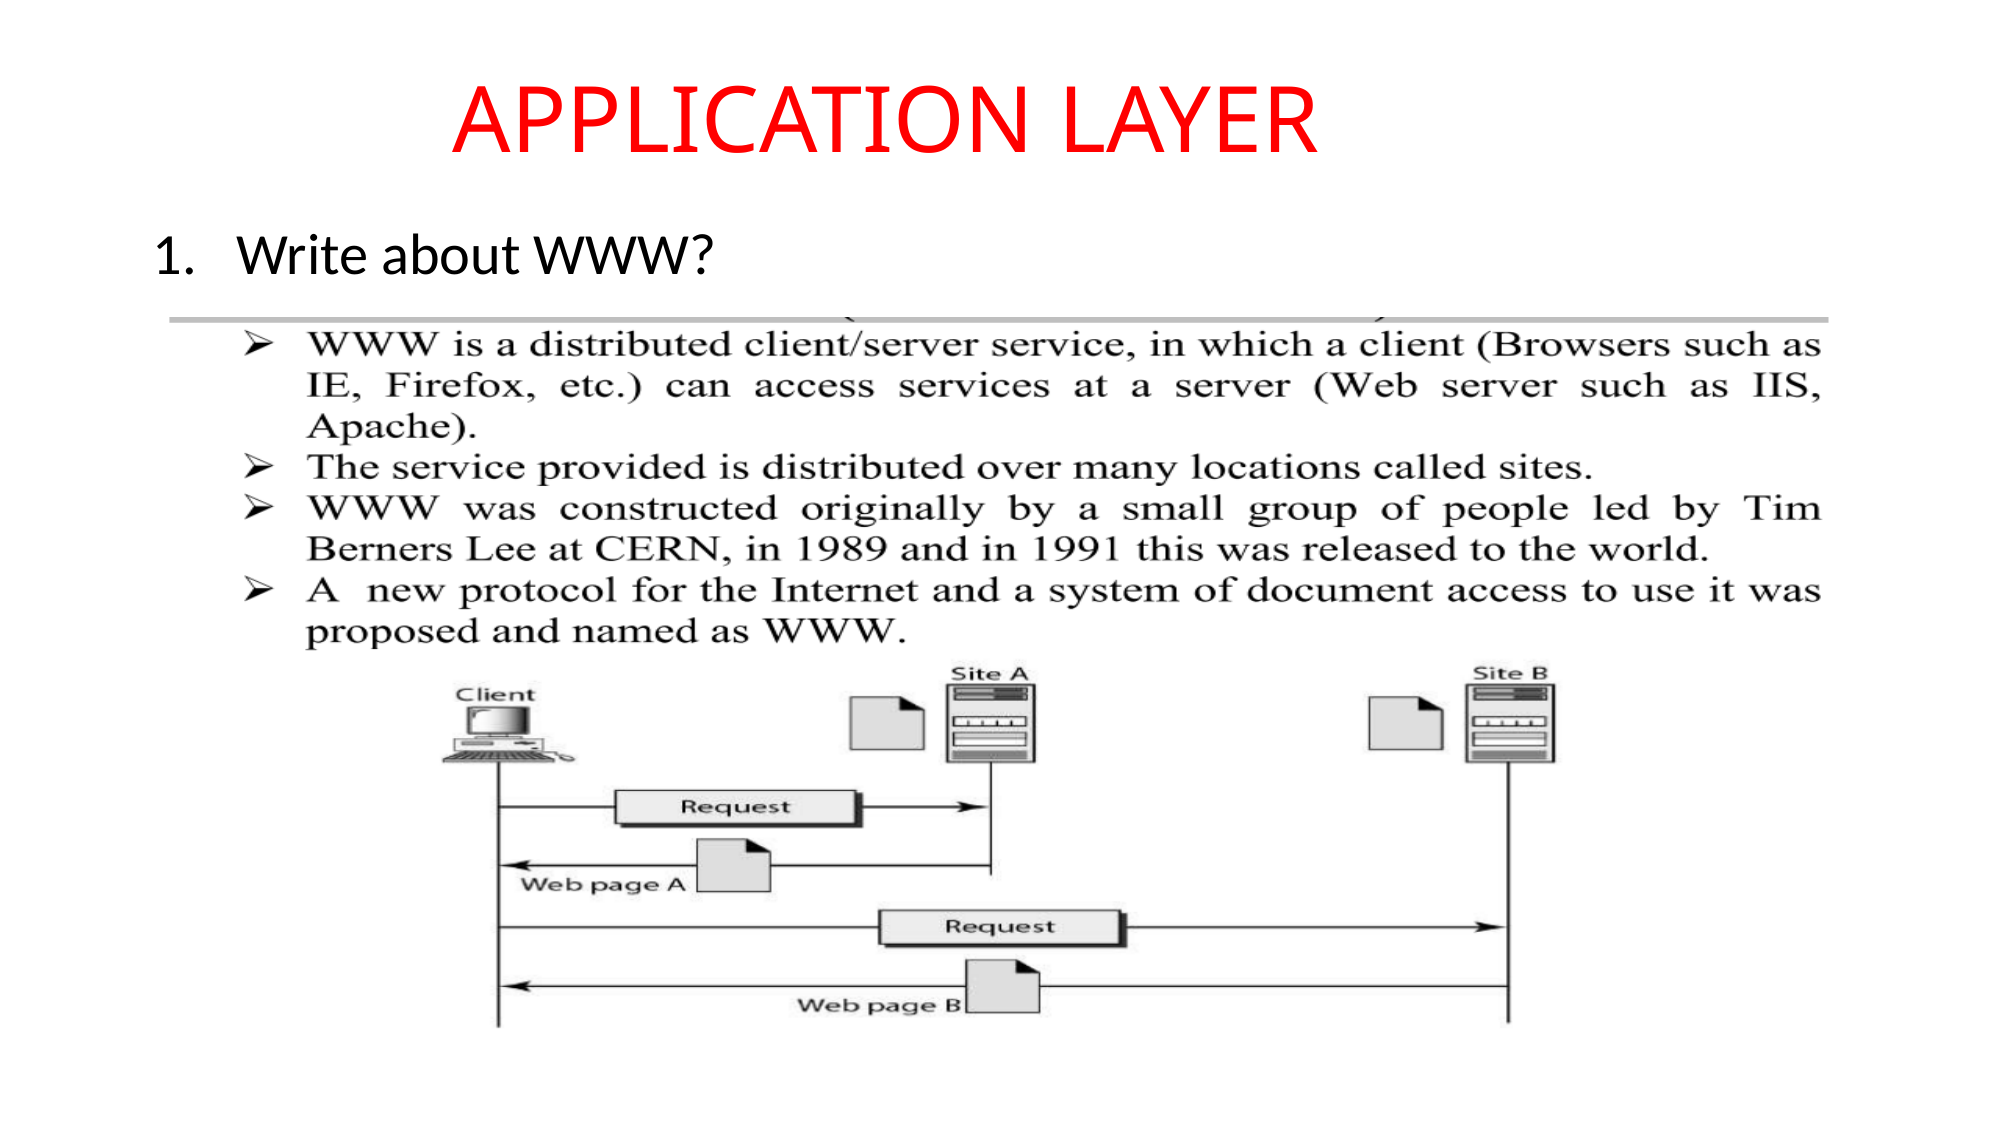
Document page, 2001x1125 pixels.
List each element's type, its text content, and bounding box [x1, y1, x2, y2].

list Write about WWW? [137, 216, 1863, 1014]
picture [154, 317, 1846, 1054]
title APPLICATION LAYER [137, 59, 1863, 187]
